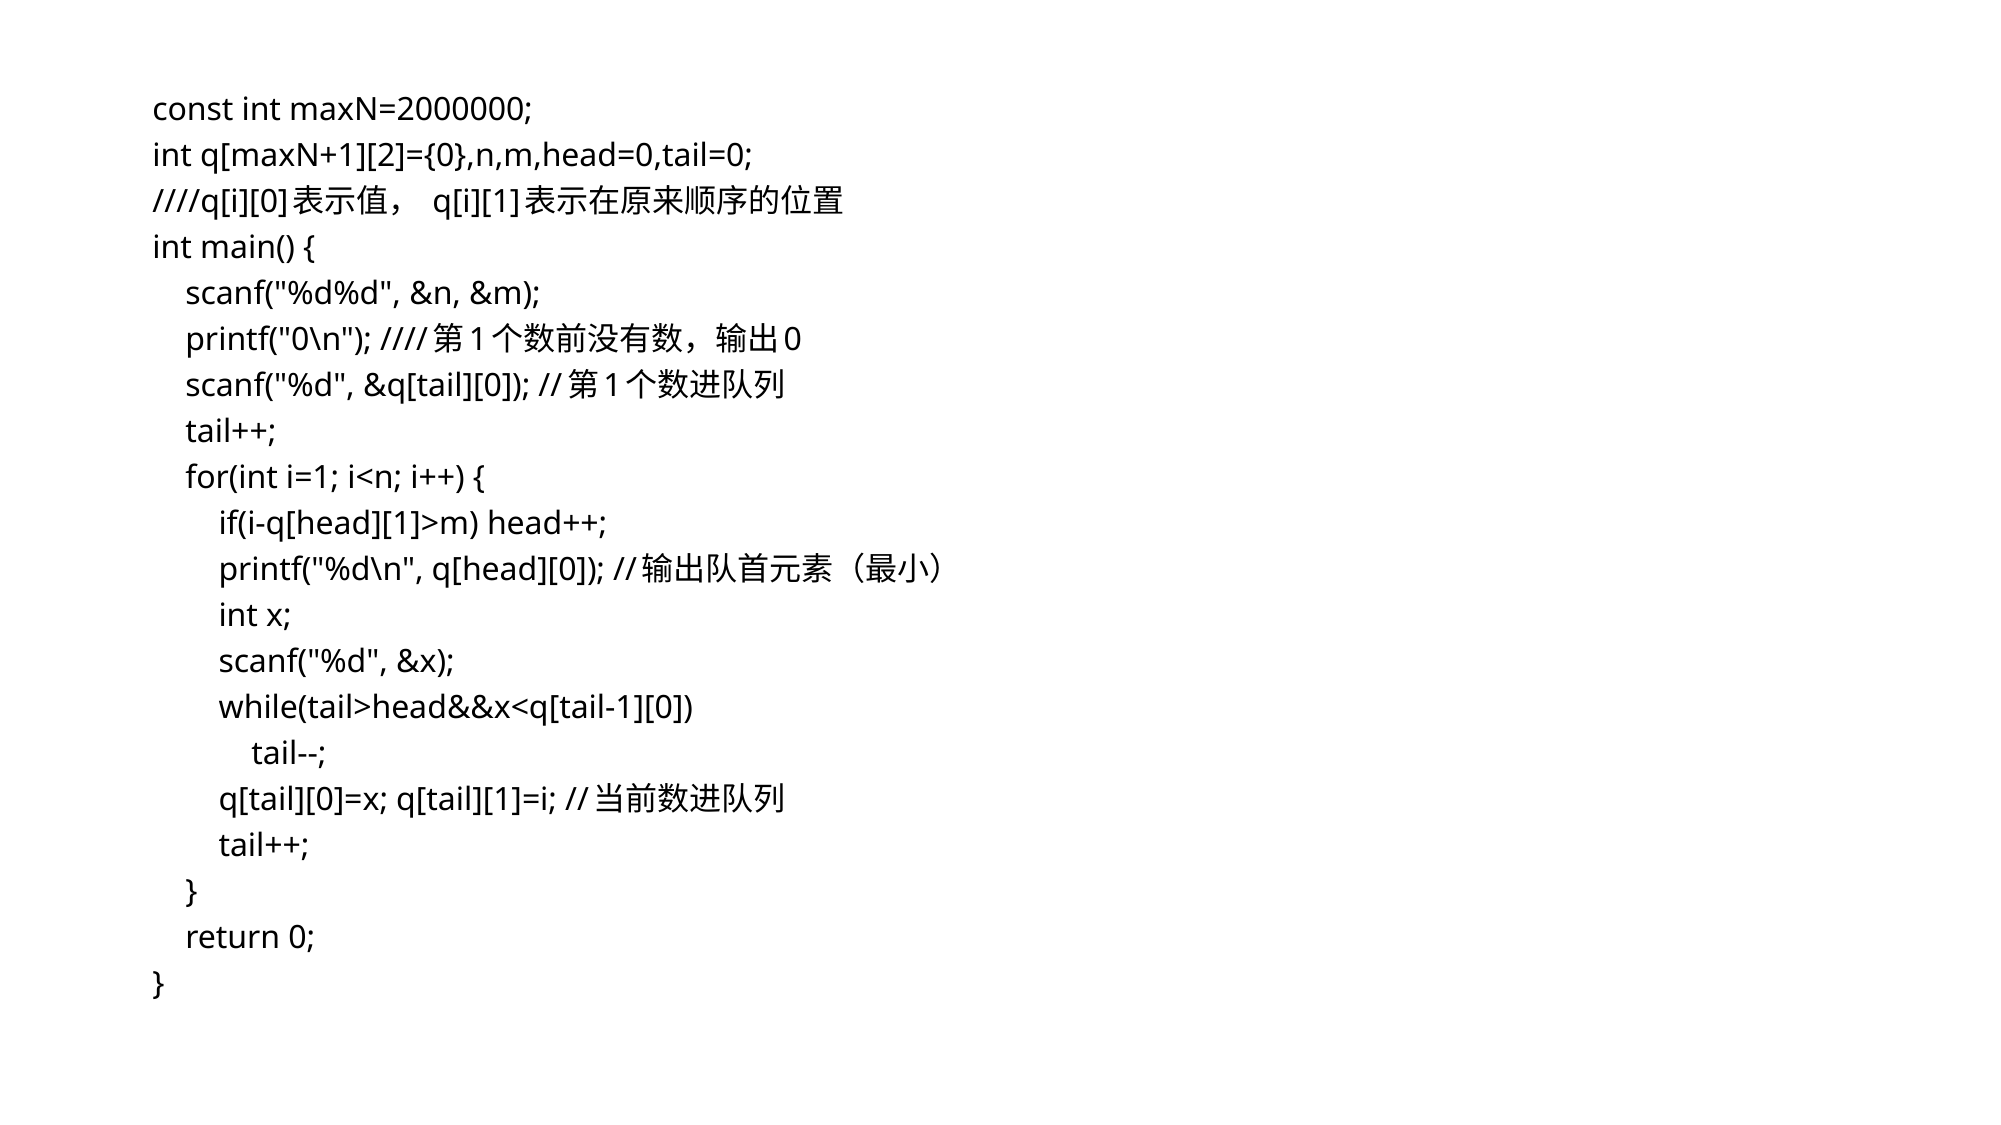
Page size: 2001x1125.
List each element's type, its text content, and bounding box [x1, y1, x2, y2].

list const int maxN=2000000; int q[maxN+1][2]={0},n,m,head=0,tail=0; ////q[i][0]表示值， q[i][1]表示在原来顺序的位置 int main() { scanf("%d%d", &n, &m); printf("0\n"); ////第1个数前没有数，输出0 scanf("%d", &q[tail][0]); //第1个数进队列 tail++; for(int i=1; i<n; i++) { if(i-q[head][1]>m) head++; printf("%d\n", q[head][0]); //输出队首元素（最小） int x; scanf("%d", &x); while(tail>head&&x<q[tail-1][0]) tail--; q[tail][0]=x; q[tail][1]=i; //当前数进队列 tail++; } return 0; } [137, 85, 1863, 1014]
